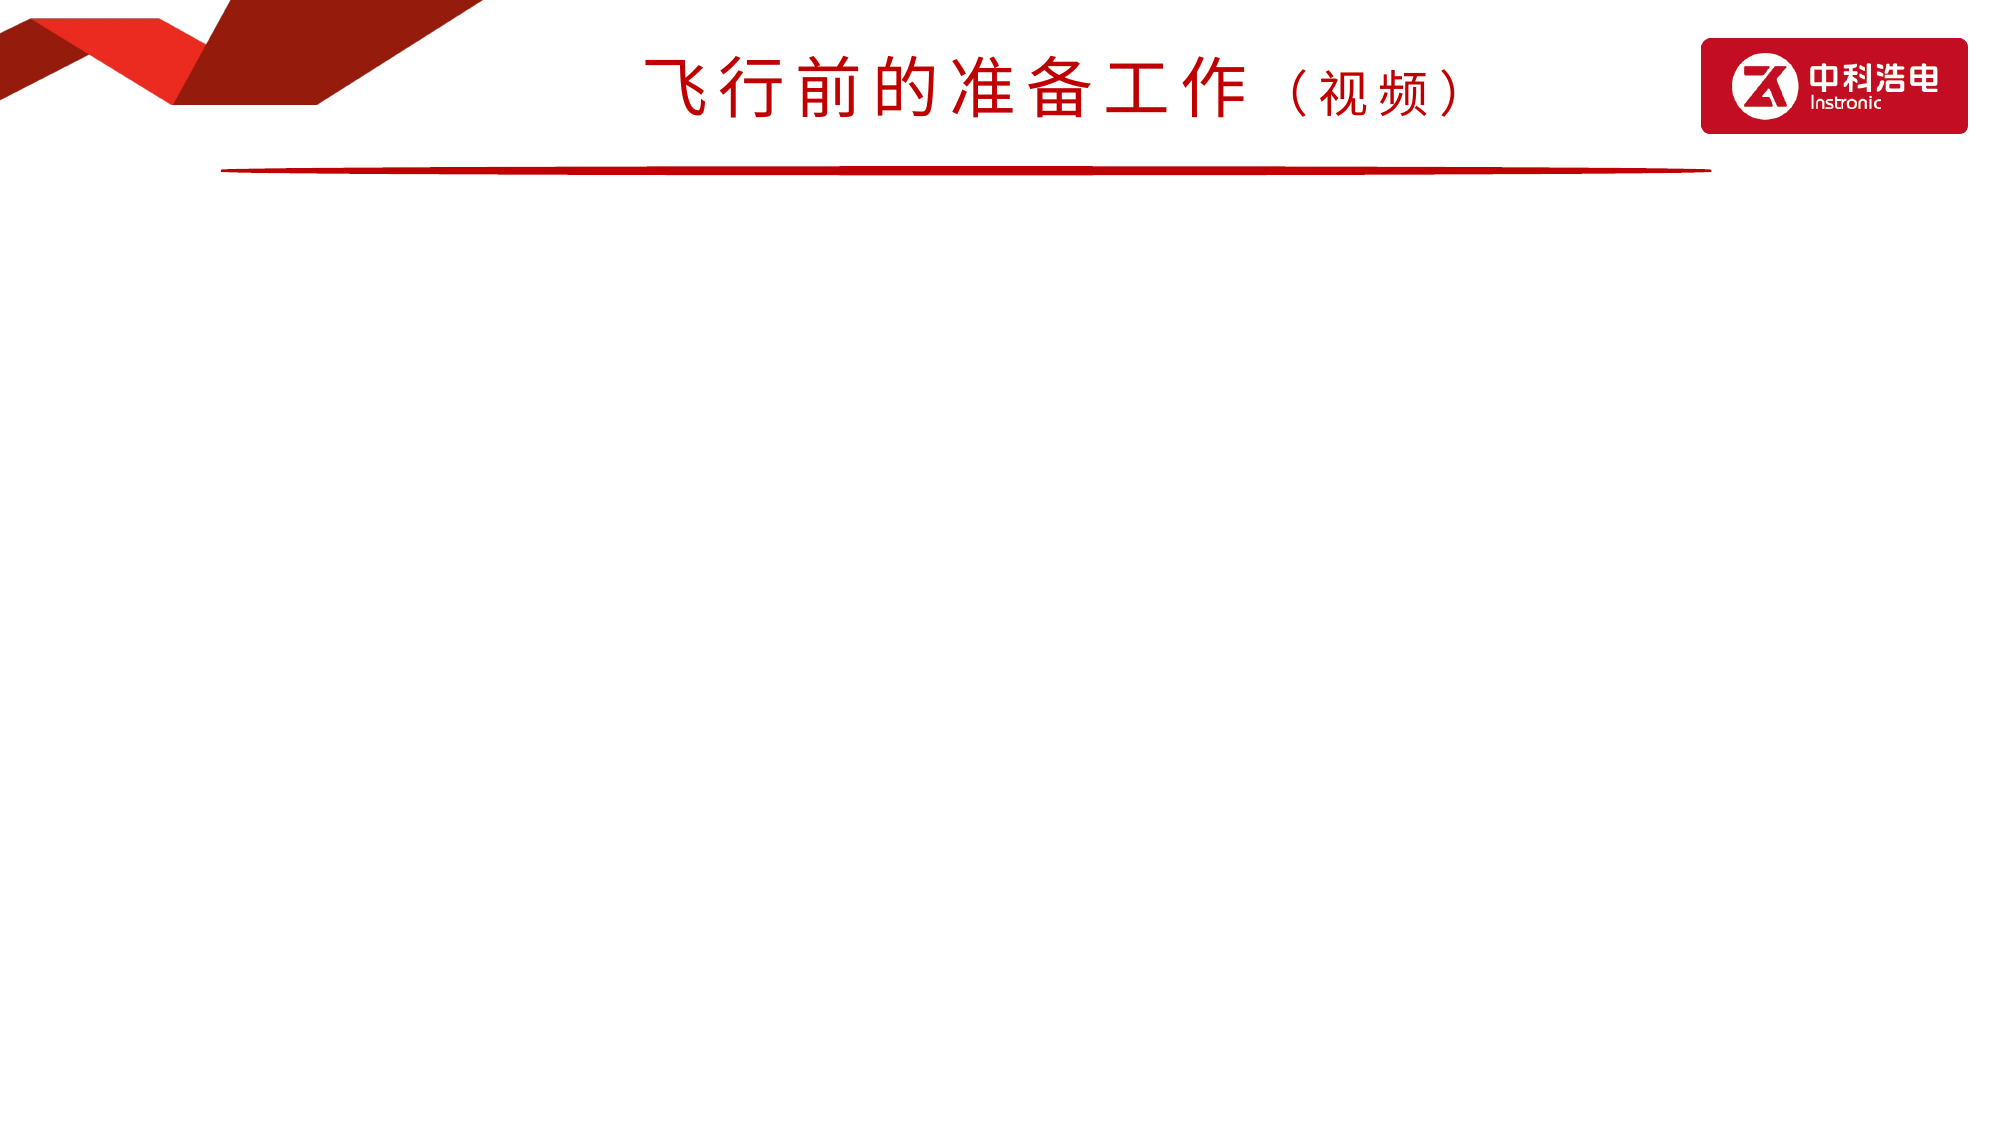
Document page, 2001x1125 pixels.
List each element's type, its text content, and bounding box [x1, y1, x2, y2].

text_box 飞行前的准备工作（视频） [602, 38, 1528, 134]
text_box [301, 166, 1712, 176]
picture [1701, 38, 1968, 135]
picture [0, 0, 495, 299]
